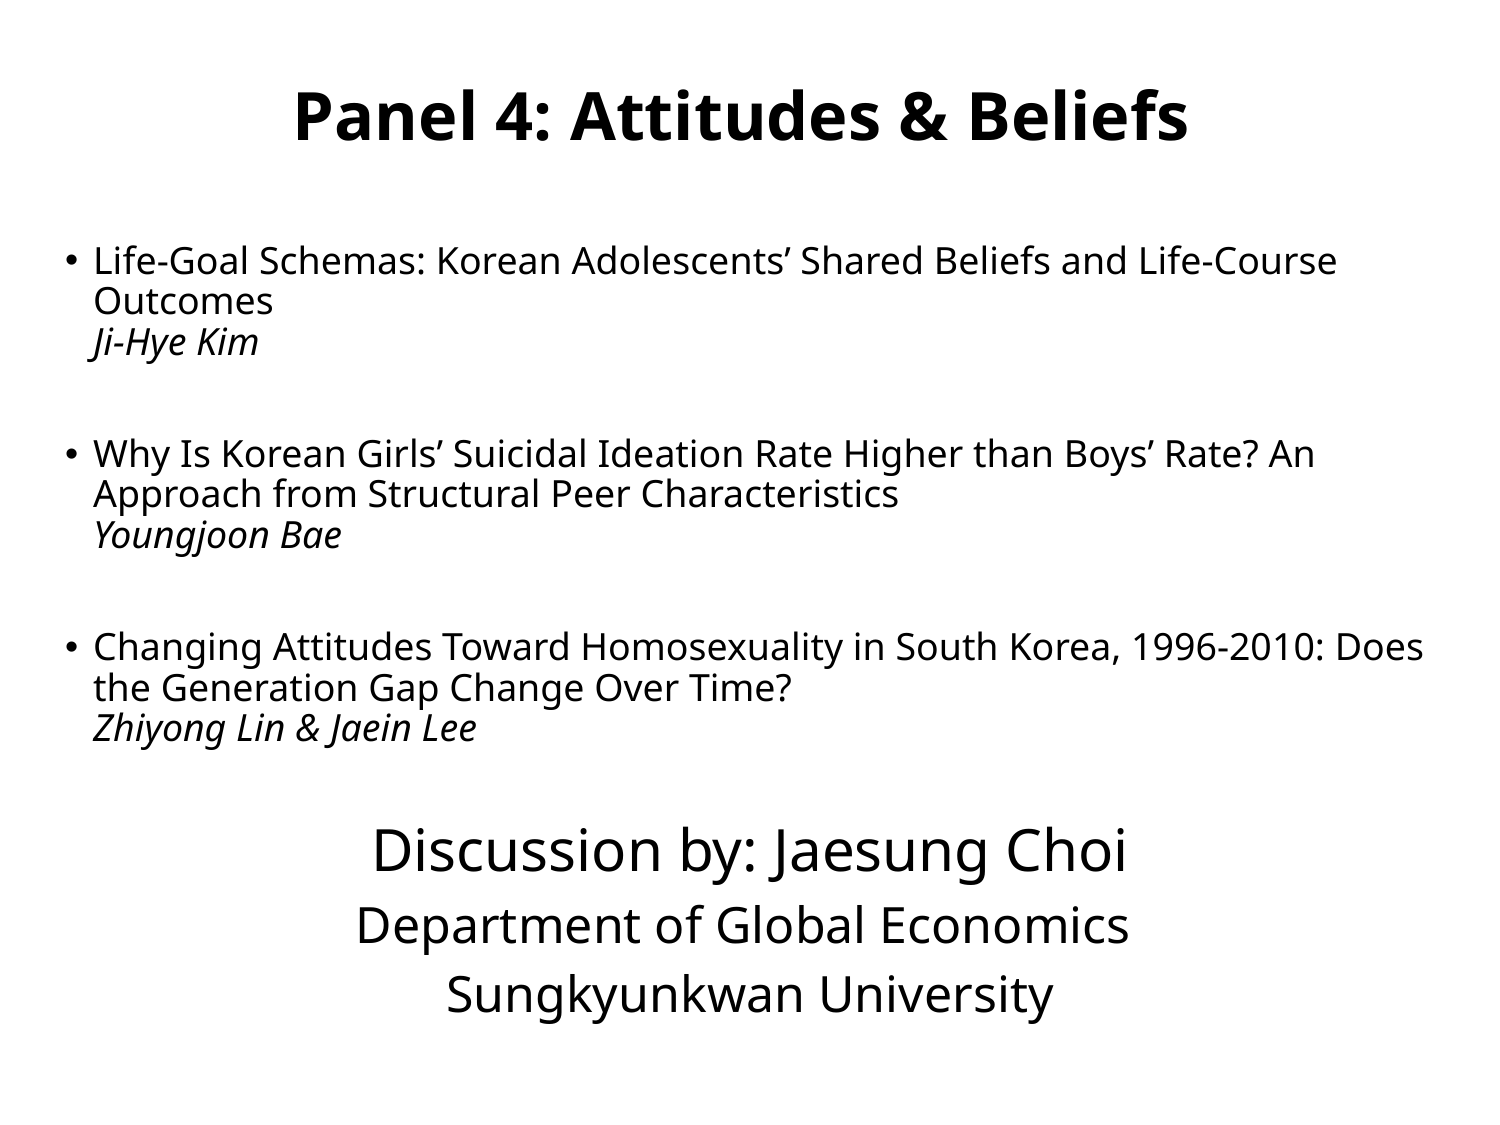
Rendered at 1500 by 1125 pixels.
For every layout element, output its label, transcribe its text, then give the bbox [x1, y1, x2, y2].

list Panel 4: Attitudes & Beliefs Life-Goal Schemas: Korean Adolescents’ Shared Beliefs and Life-Course Outcomes Ji-Hye Kim Why Is Korean Girls’ Suicidal Ideation Rate Higher than Boys’ Rate? An Approach from Structural Peer Characteristics Youngjoon Bae Changing Attitudes Toward Homosexuality in South Korea, 1996-2010: Does the Generation Gap Change Over Time? Zhiyong Lin & Jaein Lee Discussion by: Jaesung Choi Department of Global Economics Sungkyunkwan University [50, 75, 1450, 1013]
